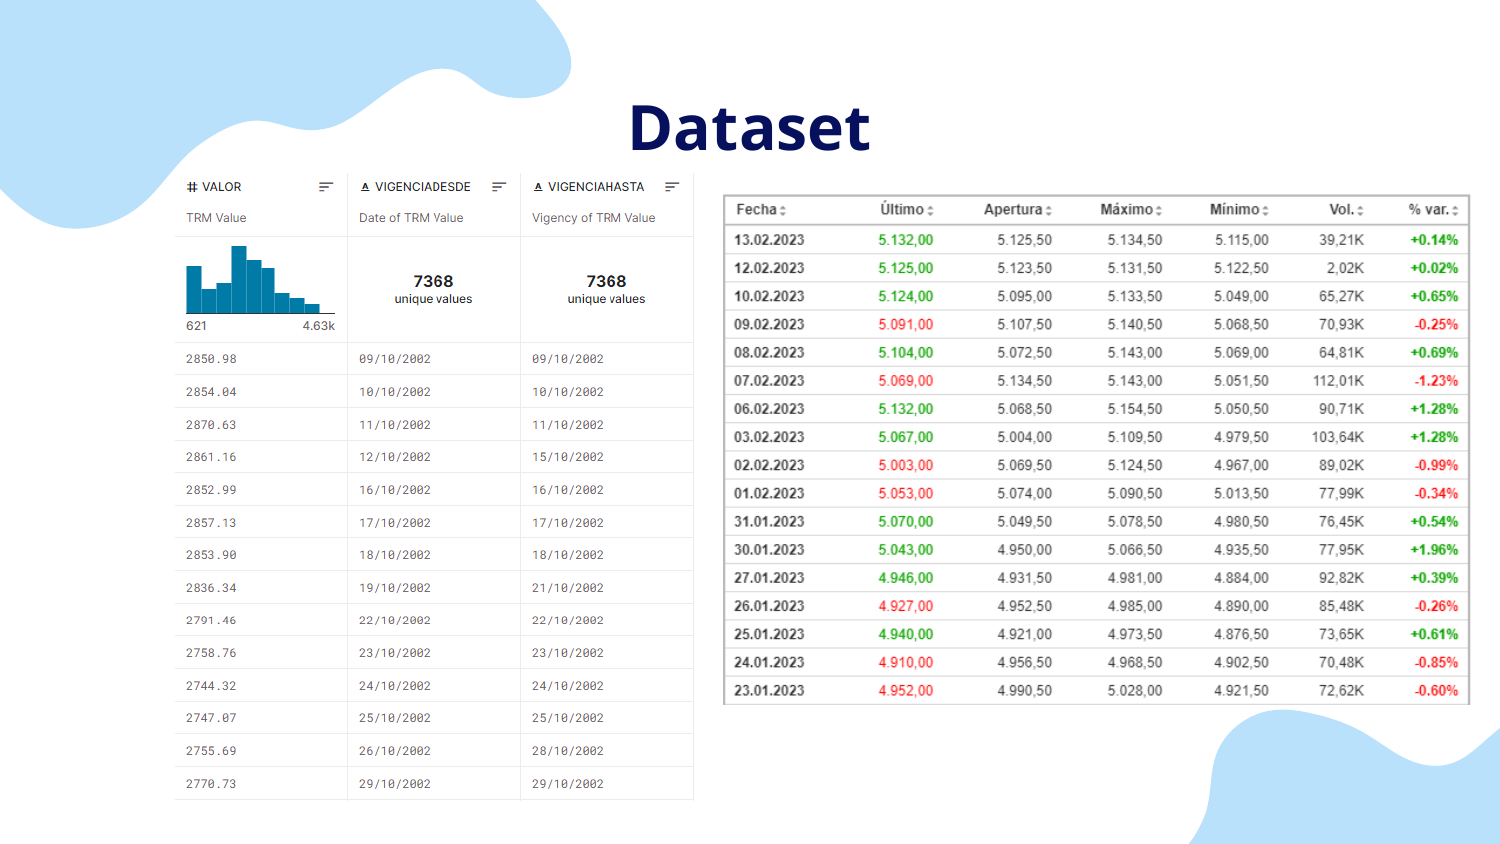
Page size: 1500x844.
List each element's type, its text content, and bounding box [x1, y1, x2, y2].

title Dataset [75, 72, 1425, 167]
picture [175, 173, 699, 801]
picture [722, 191, 1476, 706]
